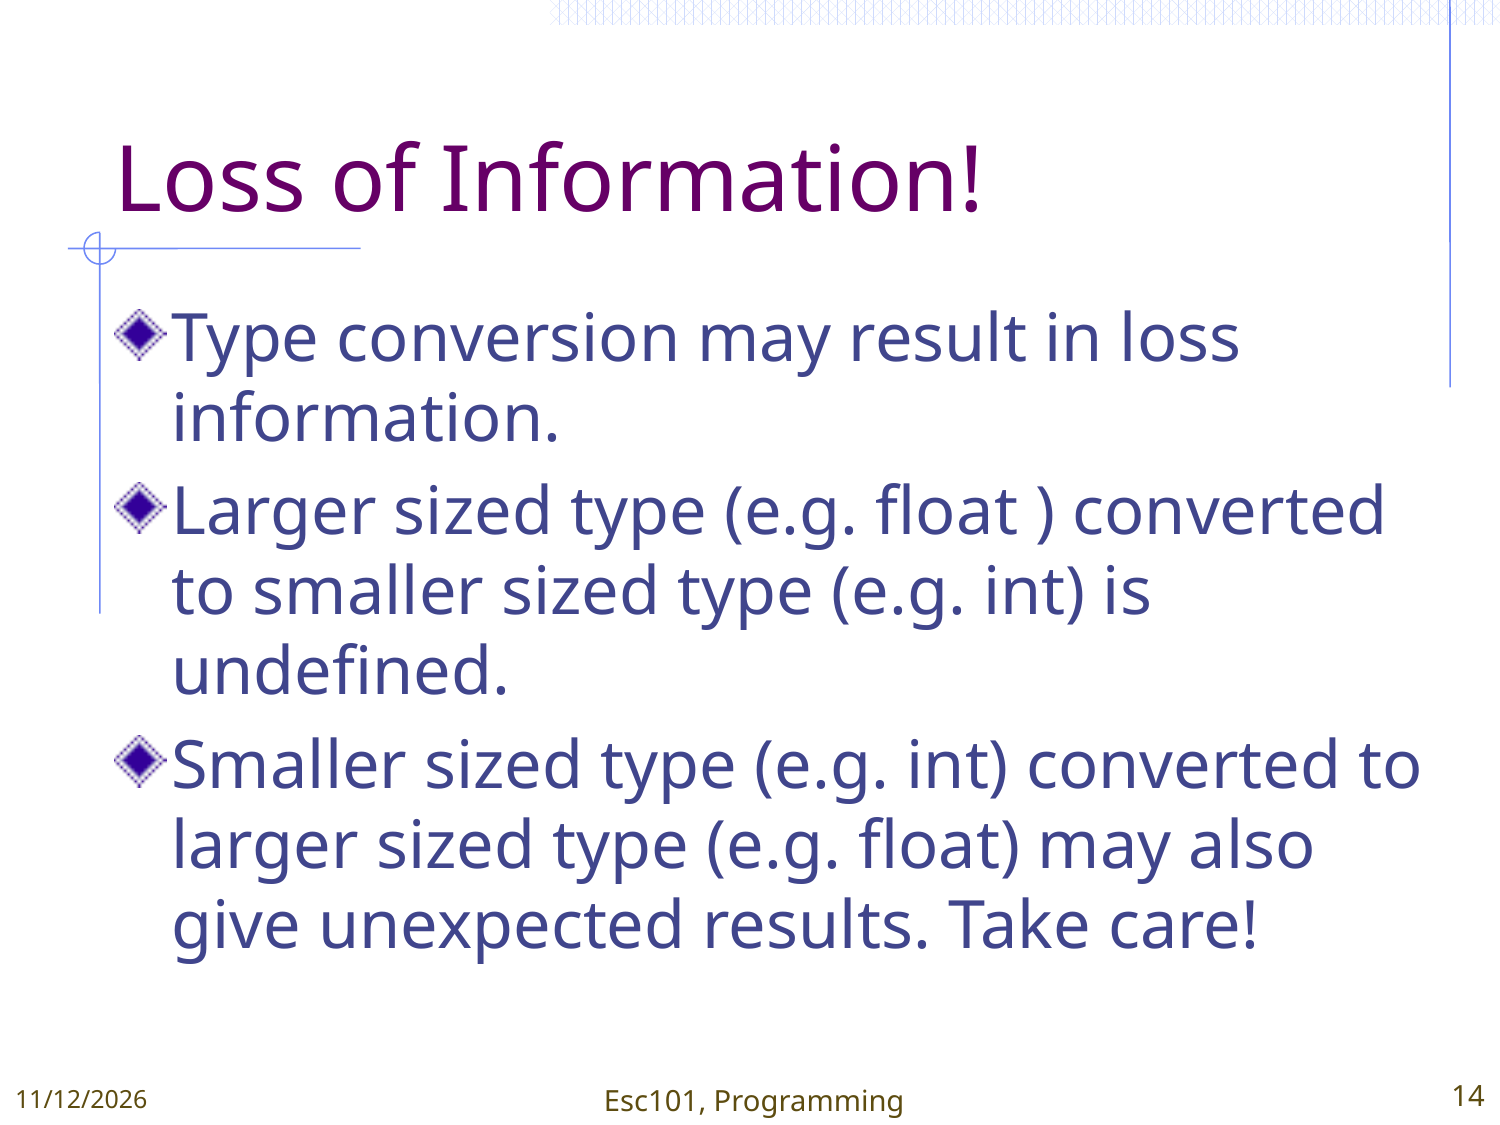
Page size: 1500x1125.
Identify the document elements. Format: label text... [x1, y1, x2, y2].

list Type conversion may result in loss information. Larger sized type (e.g. float ) converted to smaller sized type (e.g. int) is undefined. Smaller sized type (e.g. int) converted to larger sized type (e.g. float) may also give unexpected results. Take care! [99, 287, 1451, 988]
picture [114, 735, 167, 788]
picture [114, 482, 167, 534]
footer Esc101, Programming [483, 1049, 1026, 1125]
slide_number 14 [1187, 1049, 1500, 1125]
picture [114, 309, 167, 361]
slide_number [0, 1049, 313, 1125]
title Loss of Information! [99, 49, 1376, 238]
